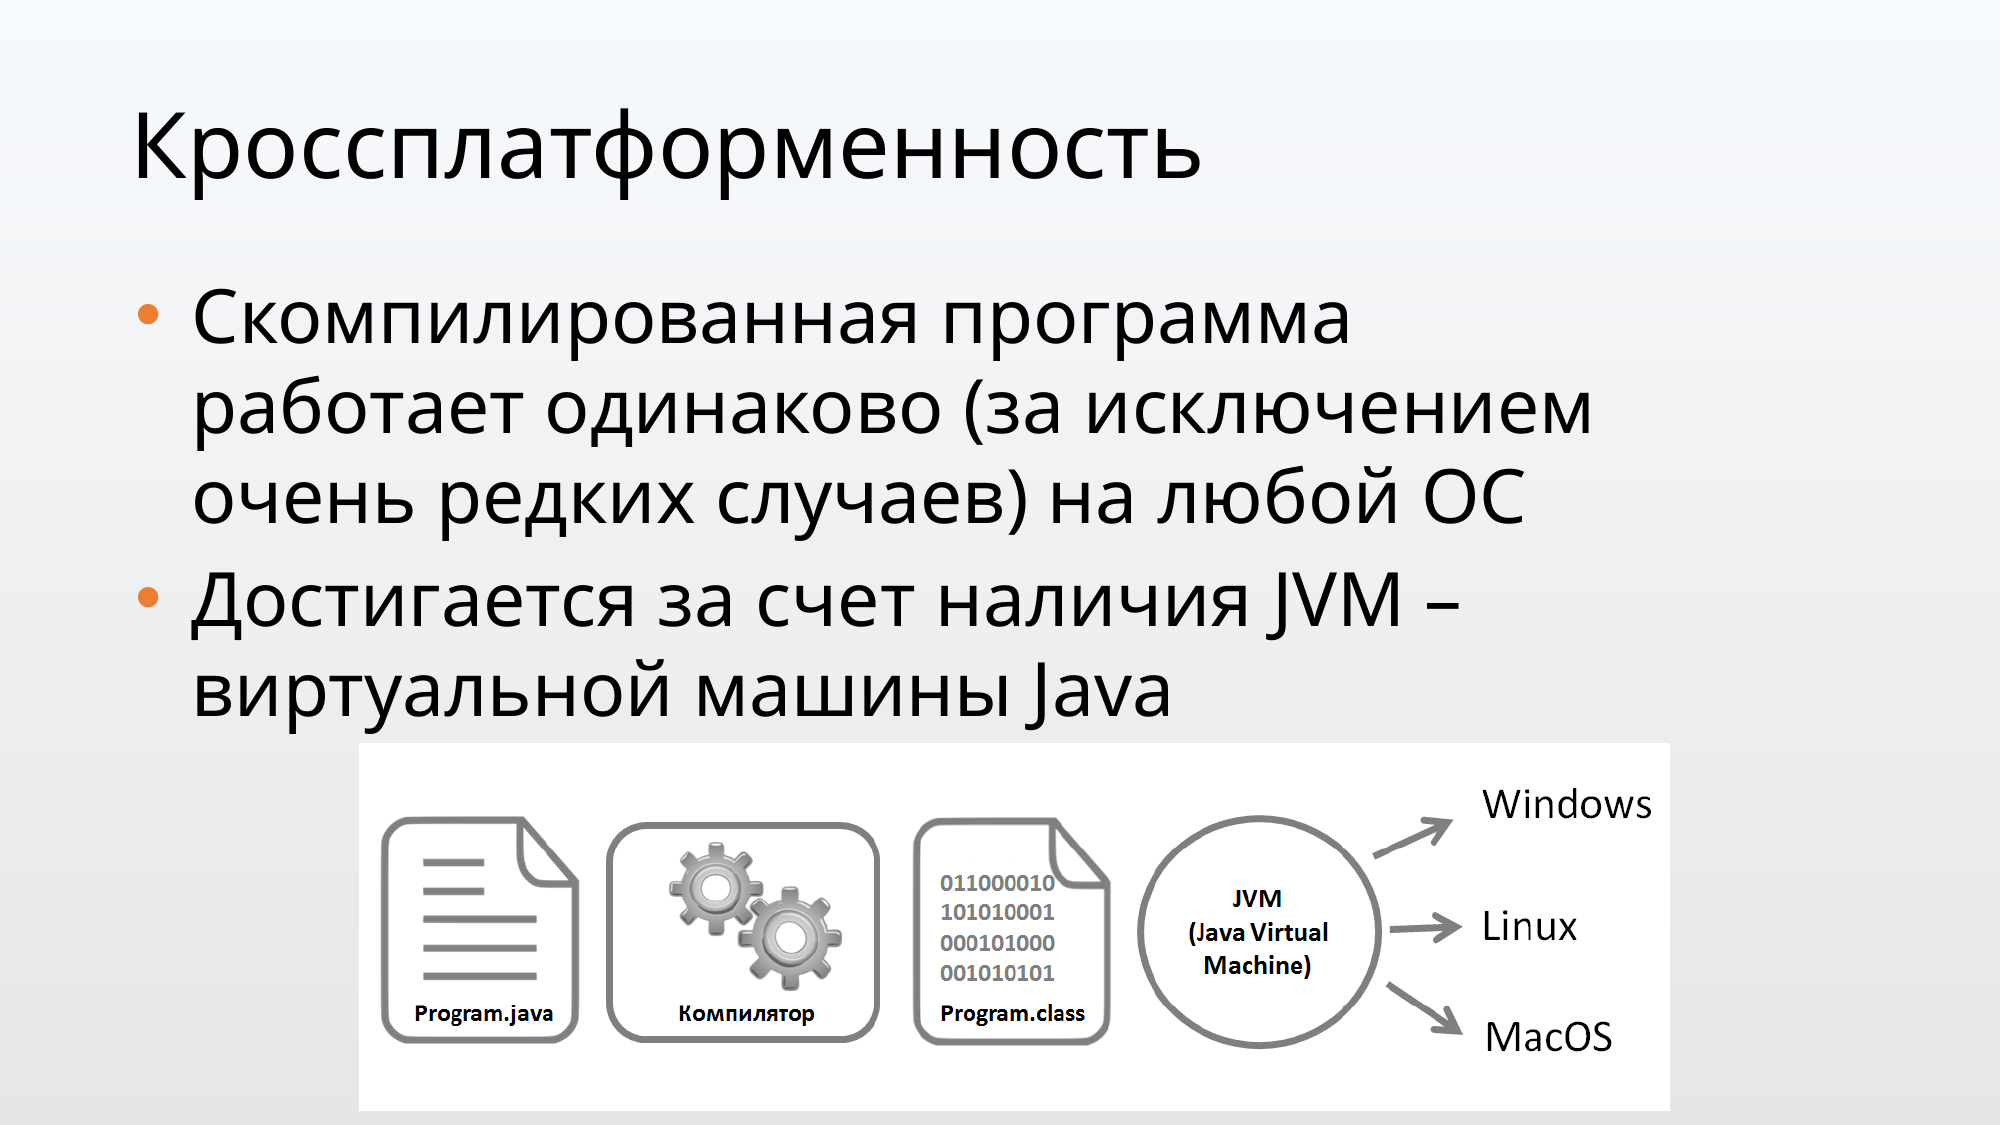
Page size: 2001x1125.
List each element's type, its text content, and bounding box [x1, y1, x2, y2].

text_box Кроссплатформенность [130, 99, 1570, 261]
text_box Скомпилированная программа работает одинаково (за исключением очень редких случаев) на любой ОС Достигается за счет наличия JVM – виртуальной машины Java [120, 261, 1626, 739]
picture [359, 743, 1670, 1111]
